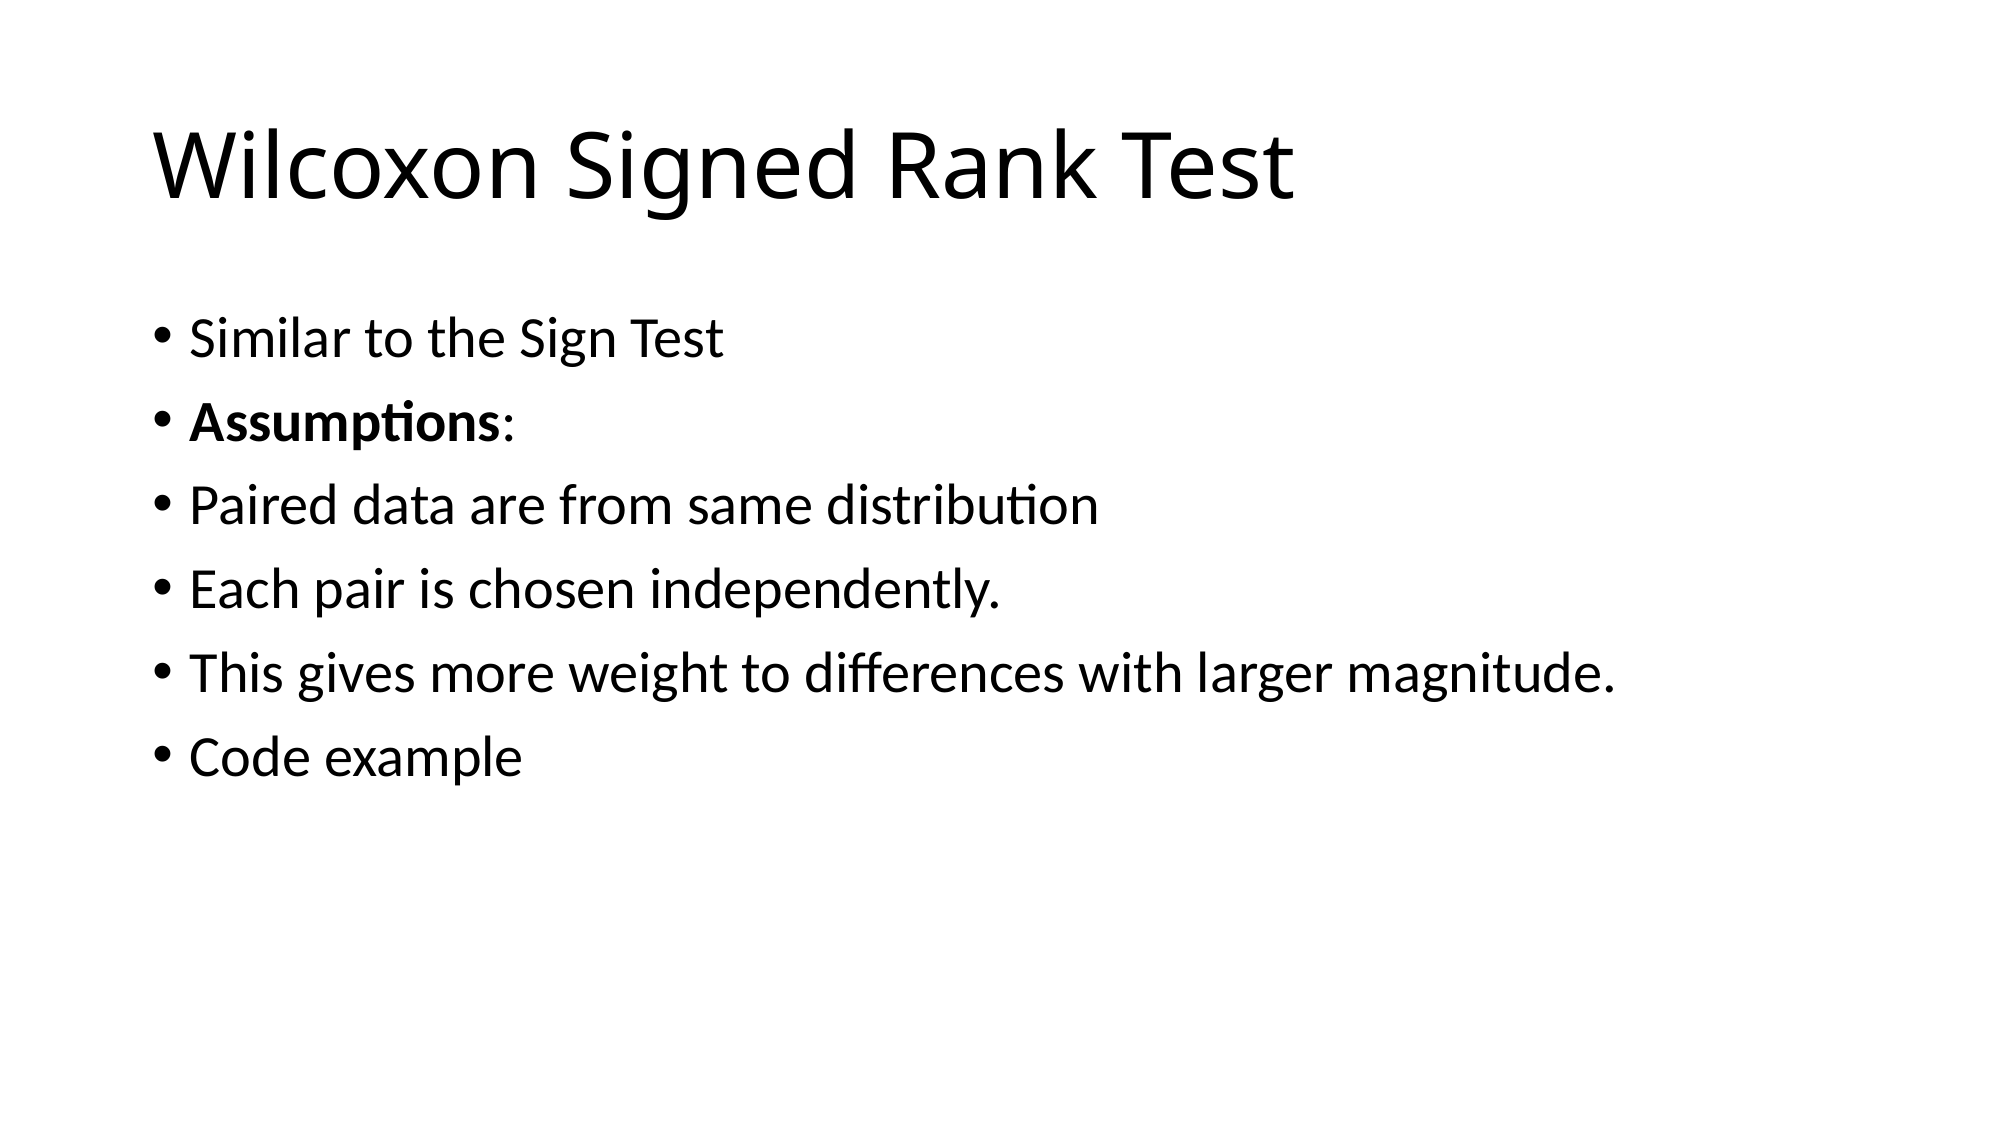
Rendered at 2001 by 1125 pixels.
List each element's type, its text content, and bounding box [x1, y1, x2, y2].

list Similar to the Sign Test Assumptions: Paired data are from same distribution Each pair is chosen independently. This gives more weight to differences with larger magnitude. Code example [137, 299, 1863, 1014]
title Wilcoxon Signed Rank Test [137, 59, 1863, 278]
